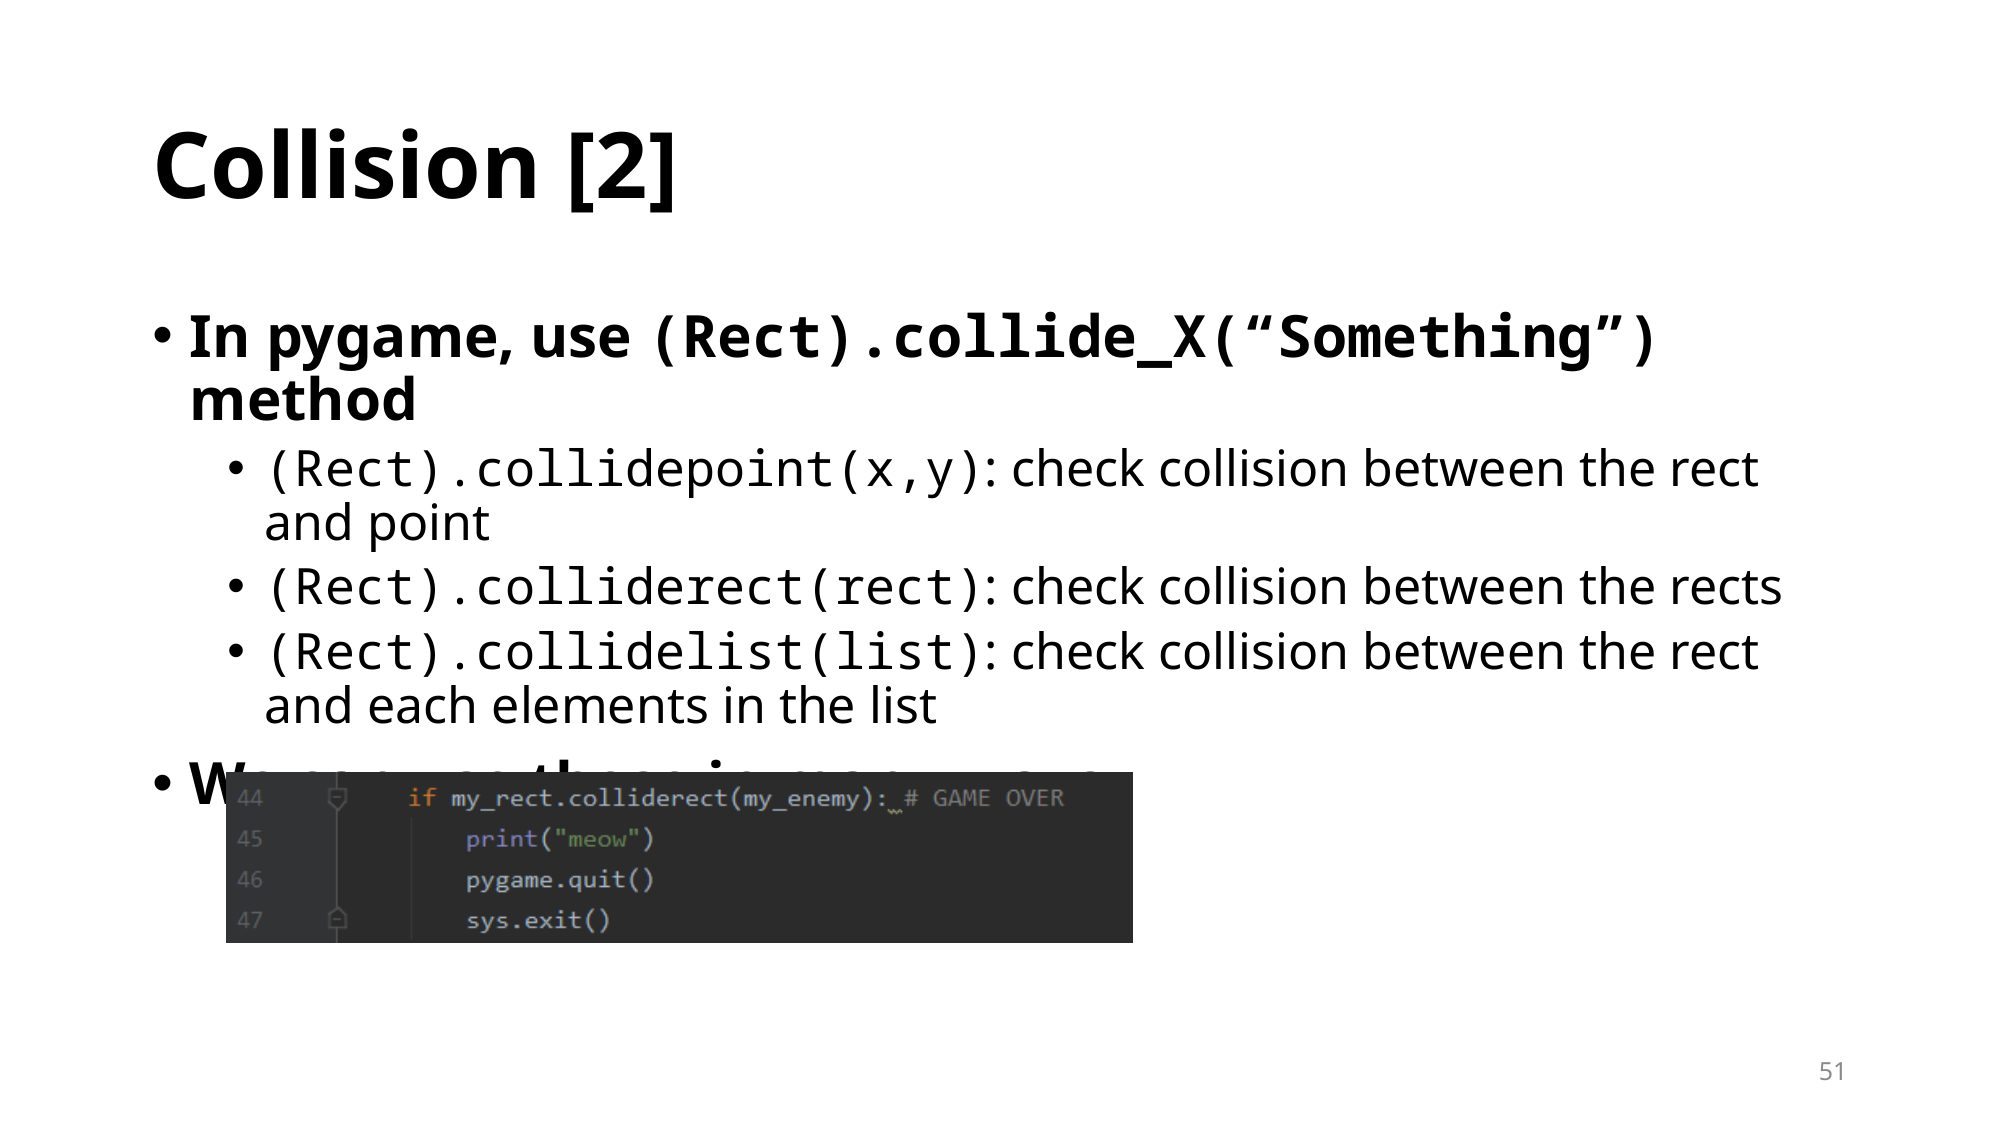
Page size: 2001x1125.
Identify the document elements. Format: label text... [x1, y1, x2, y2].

slide_number 51 [1412, 1042, 1863, 1103]
picture [226, 772, 1133, 943]
title Collision [2] [137, 59, 1863, 278]
list In pygame, use (Rect).collide_X(“Something”) method (Rect).collidepoint(x,y): check collision between the rect and point (Rect).colliderect(rect): check collision between the rects (Rect).collidelist(list): check collision between the rect and each elements in the list We can use these in many ways [137, 299, 1863, 1014]
